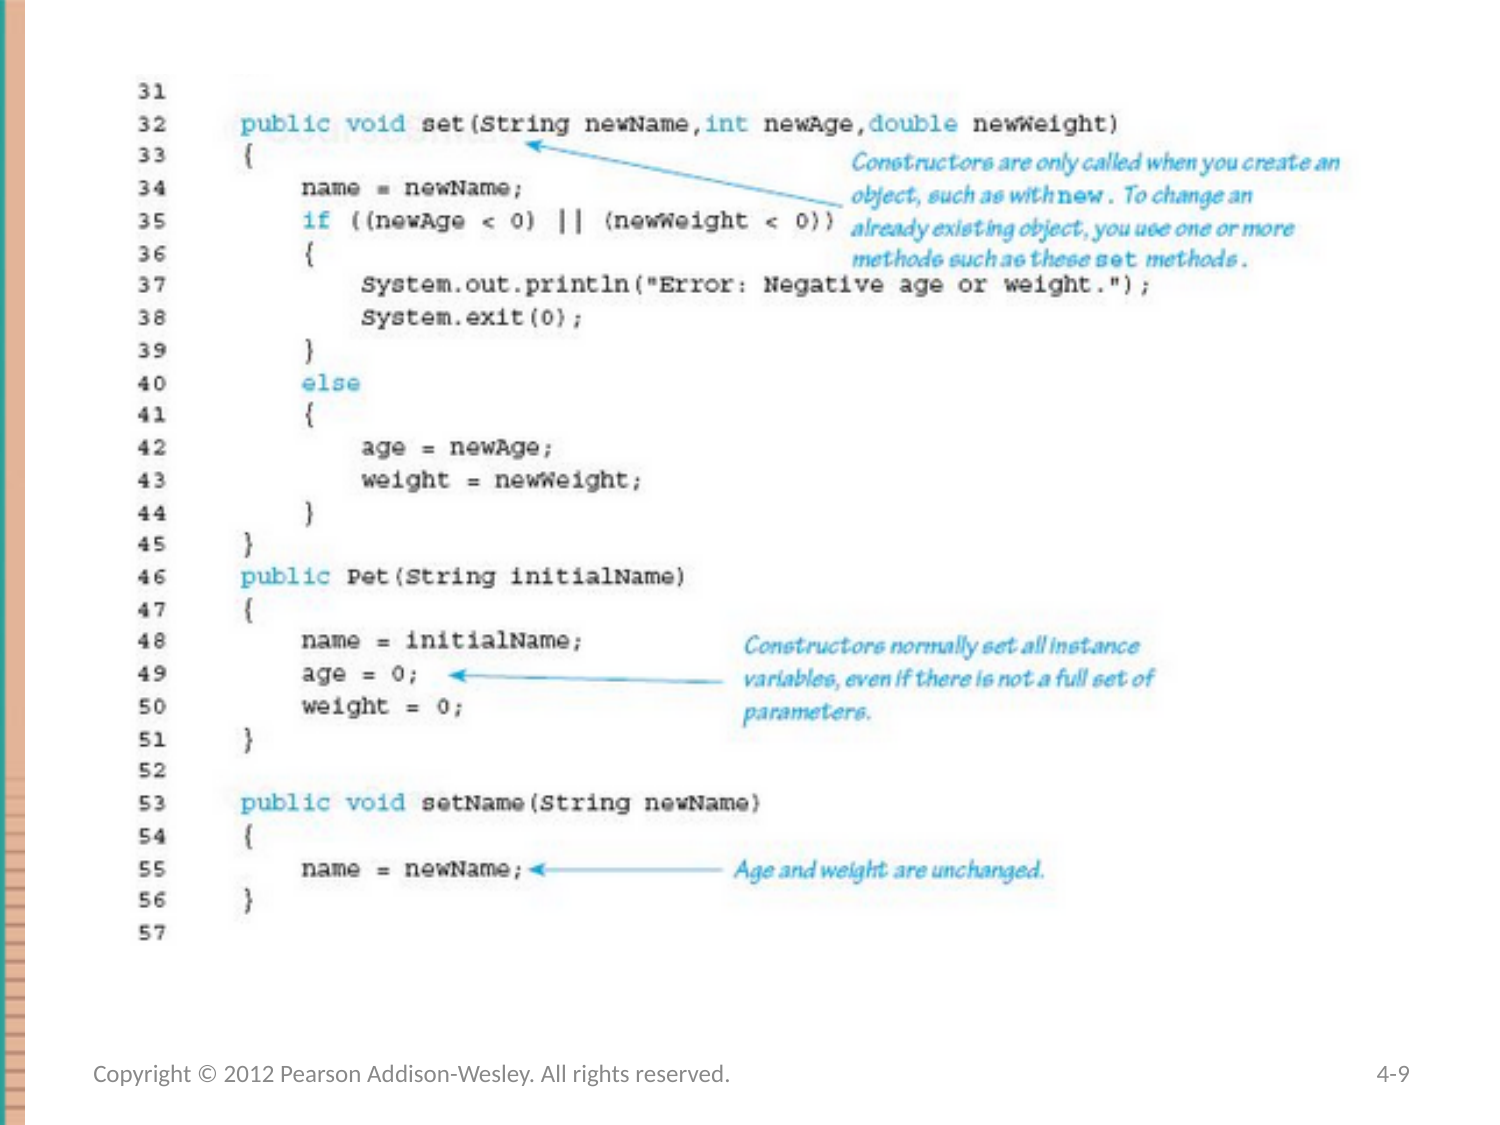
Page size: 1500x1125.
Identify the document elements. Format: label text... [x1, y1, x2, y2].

footer Copyright © 2012 Pearson Addison-Wesley. All rights reserved. [75, 1042, 750, 1103]
slide_number 4-9 [1074, 1042, 1425, 1103]
picture [124, 74, 1361, 951]
picture [0, 0, 25, 1125]
